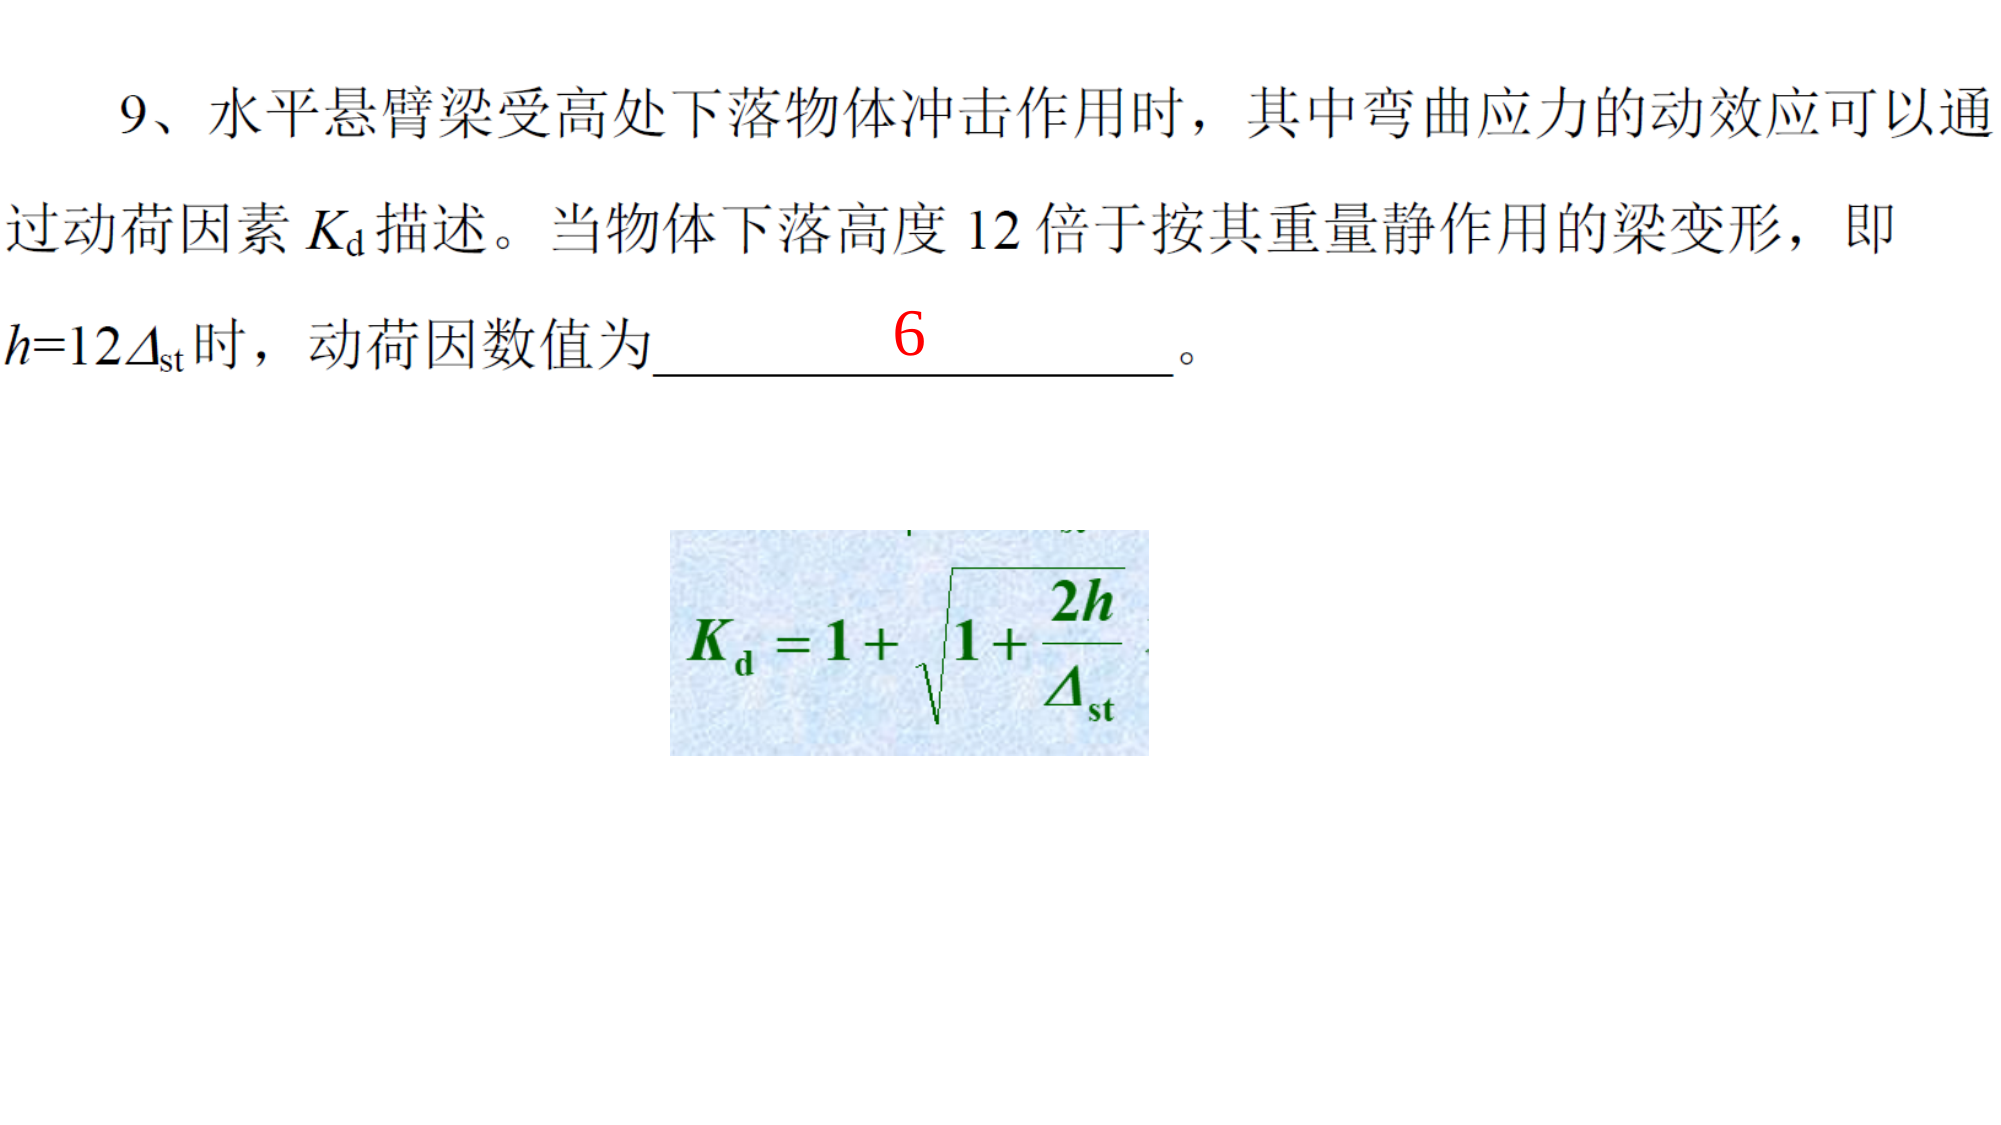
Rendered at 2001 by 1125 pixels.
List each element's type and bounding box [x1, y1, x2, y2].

picture [670, 530, 1149, 756]
picture [0, 78, 2000, 399]
